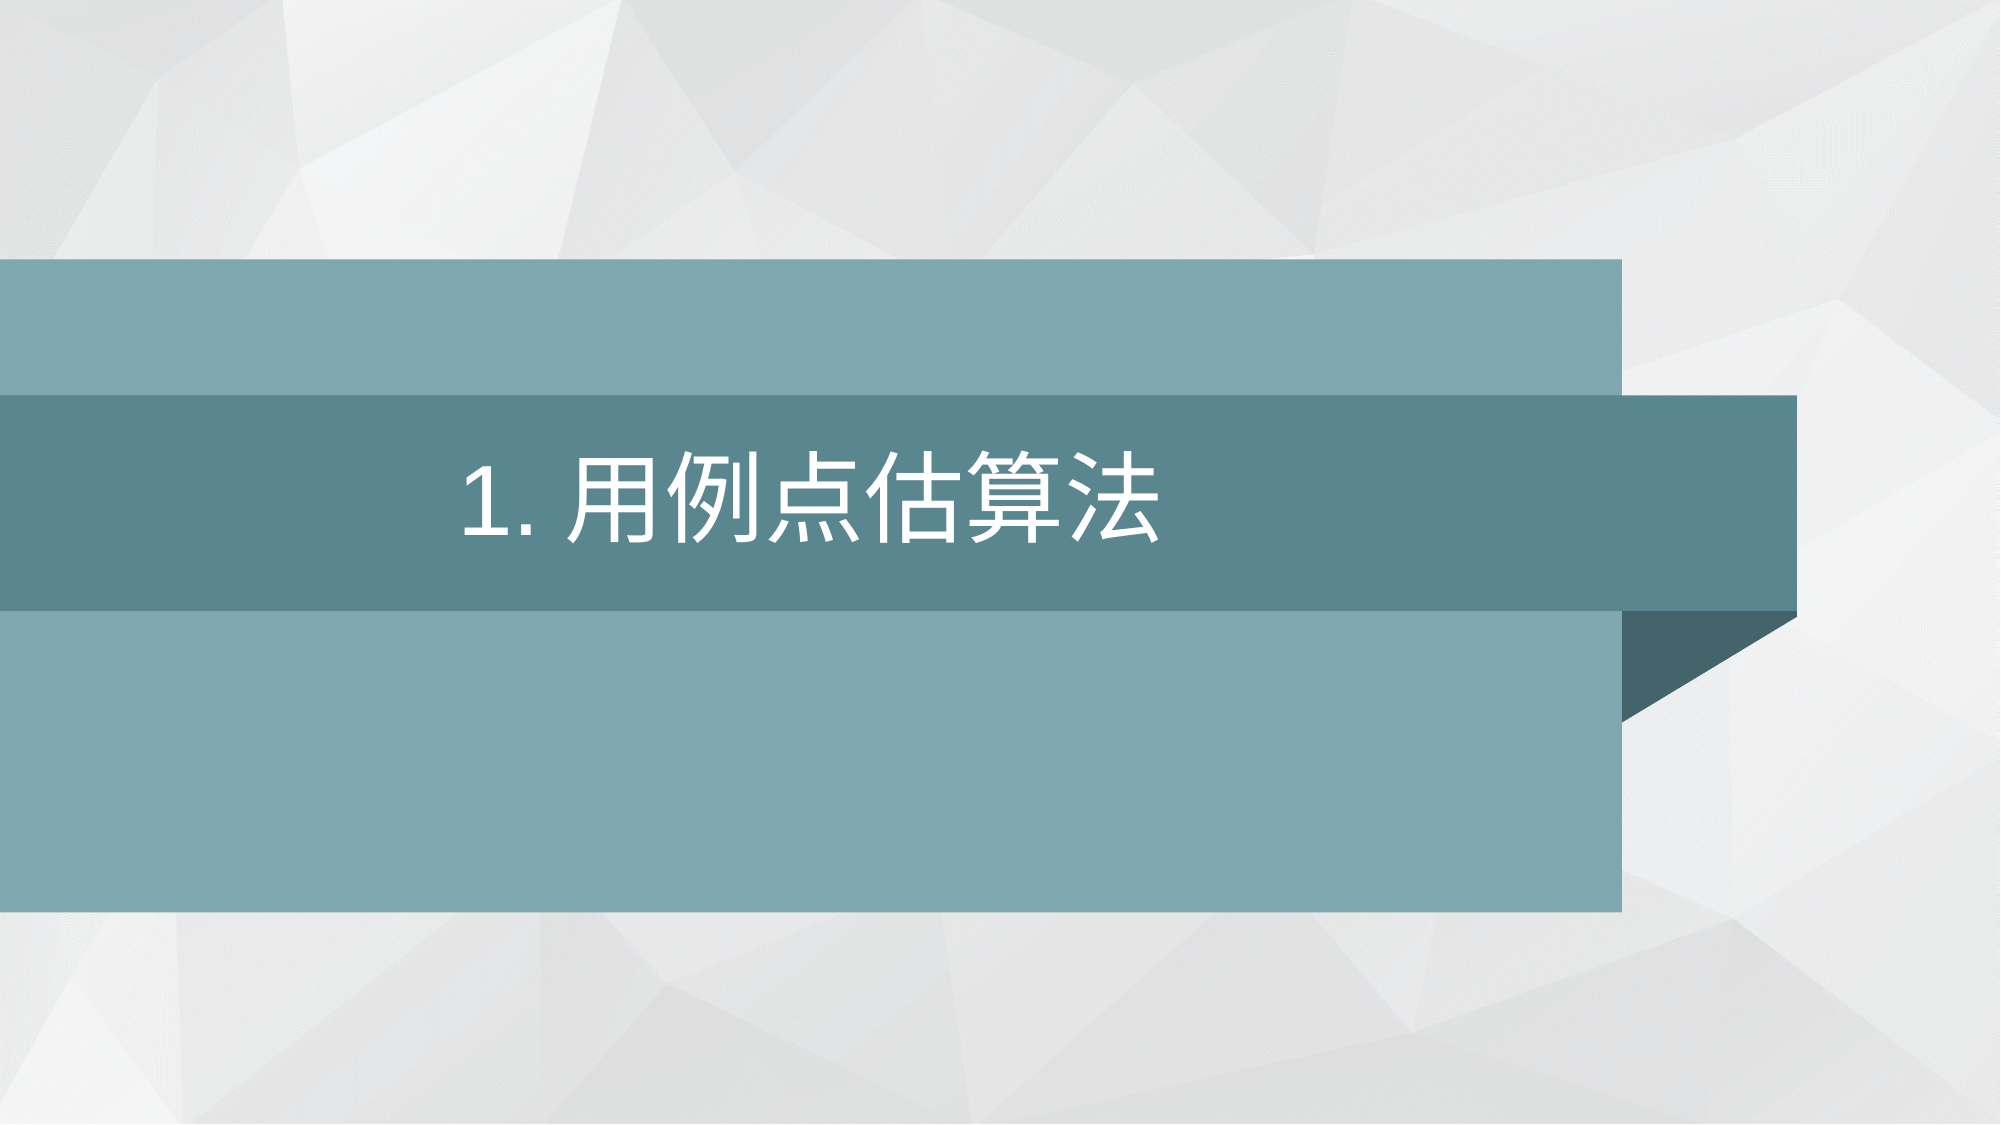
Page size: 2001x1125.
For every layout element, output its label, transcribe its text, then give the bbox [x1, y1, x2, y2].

title 1.用例点估算法 [240, 417, 1382, 565]
picture [0, 0, 2001, 1125]
